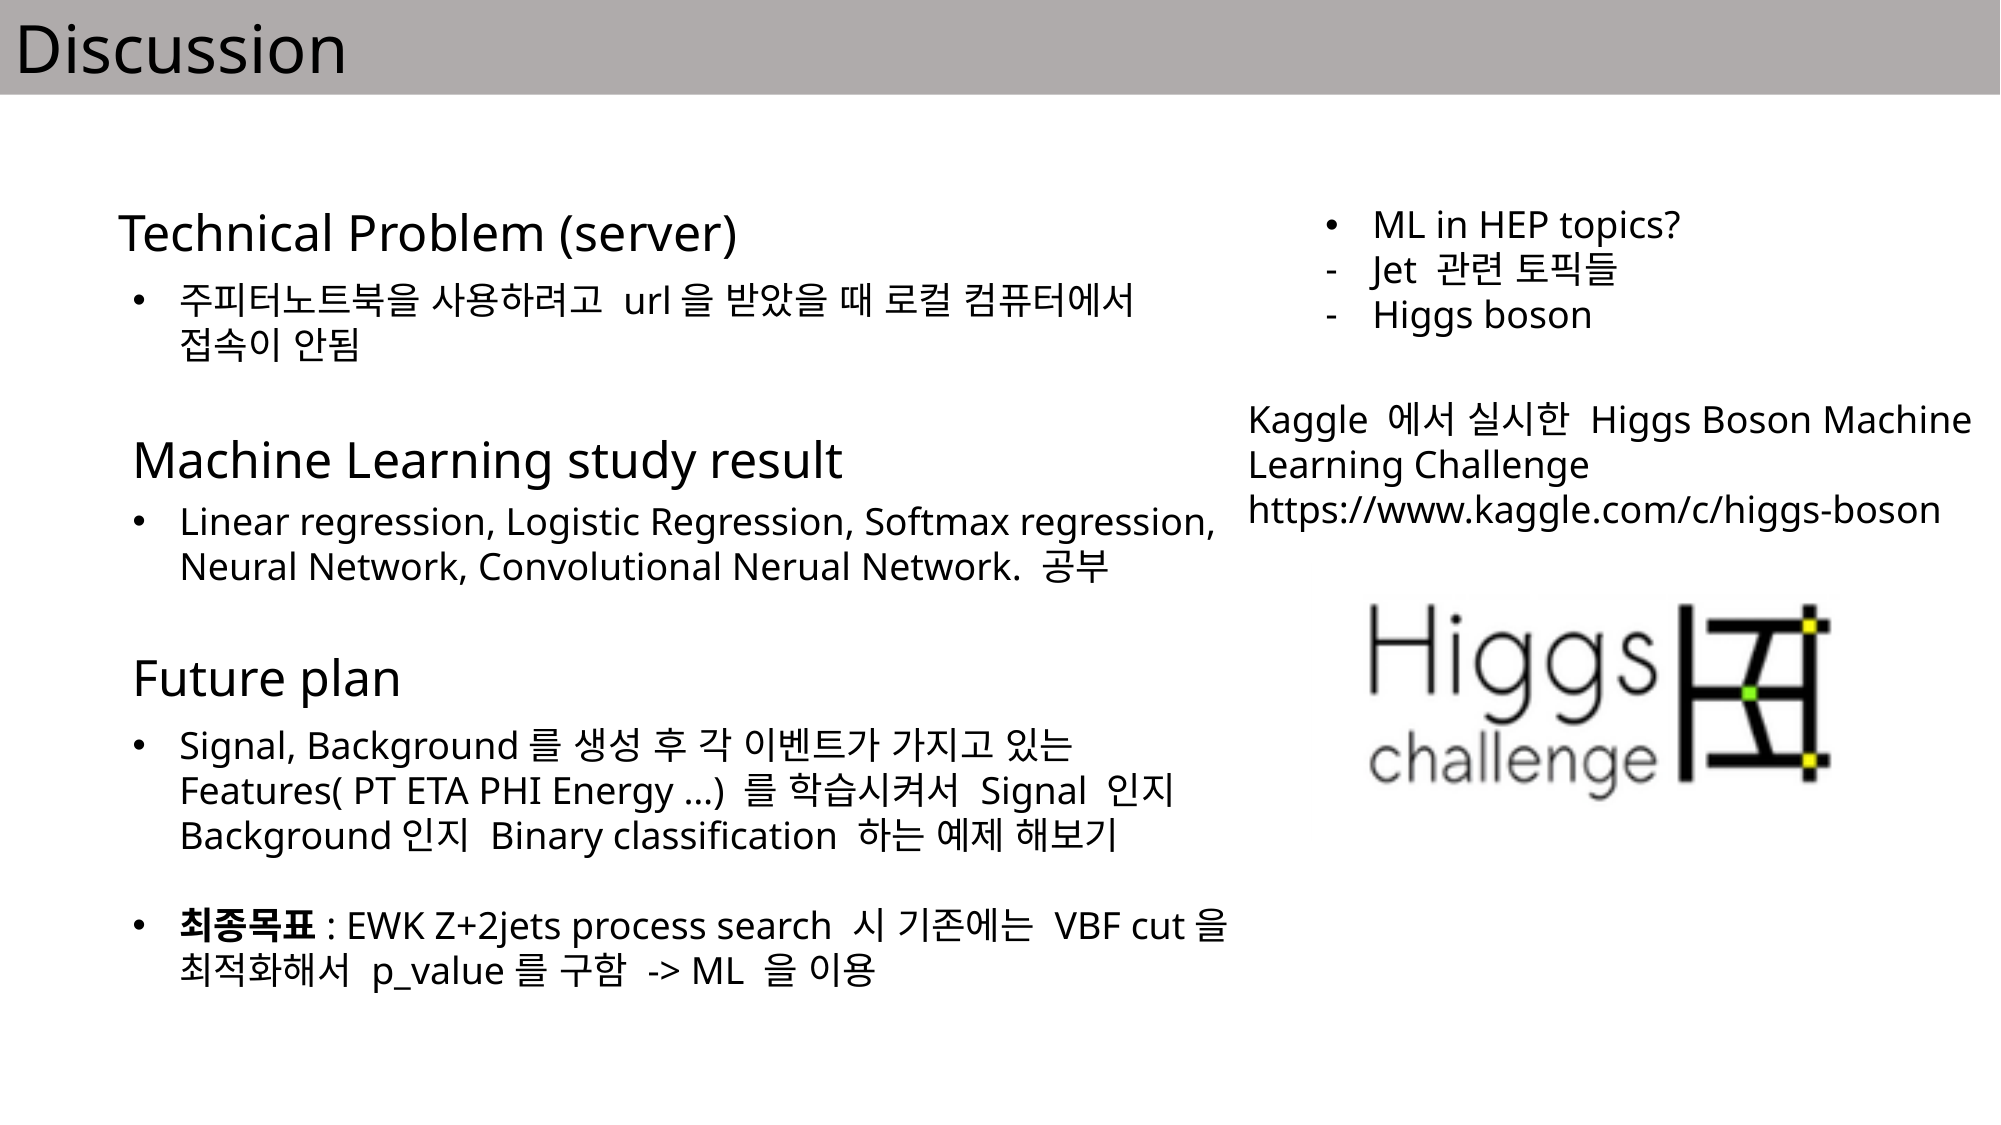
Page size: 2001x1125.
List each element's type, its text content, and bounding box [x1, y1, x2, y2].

text_box Discussion [0, 0, 2000, 95]
text_box Machine Learning study result [117, 421, 1233, 490]
text_box 주피터노트북을 사용하려고 url을 받았을 때 로컬 컴퓨터에서 접속이 안됨 [117, 269, 1253, 375]
text_box Kaggle 에서 실시한 Higgs Boson Machine Learning Challenge https://www.kaggle.com/c/higgs-boson [1233, 388, 1998, 539]
text_box Linear regression, Logistic Regression, Softmax regression, Neural Network, Convolutional Nerual Network. 공부 [117, 490, 1253, 596]
text_box Future plan [117, 639, 1281, 714]
text_box ML in HEP topics? Jet 관련 토픽들 Higgs boson [1310, 194, 1920, 388]
text_box Technical Problem (server) [103, 194, 1267, 269]
picture [1310, 563, 1901, 841]
